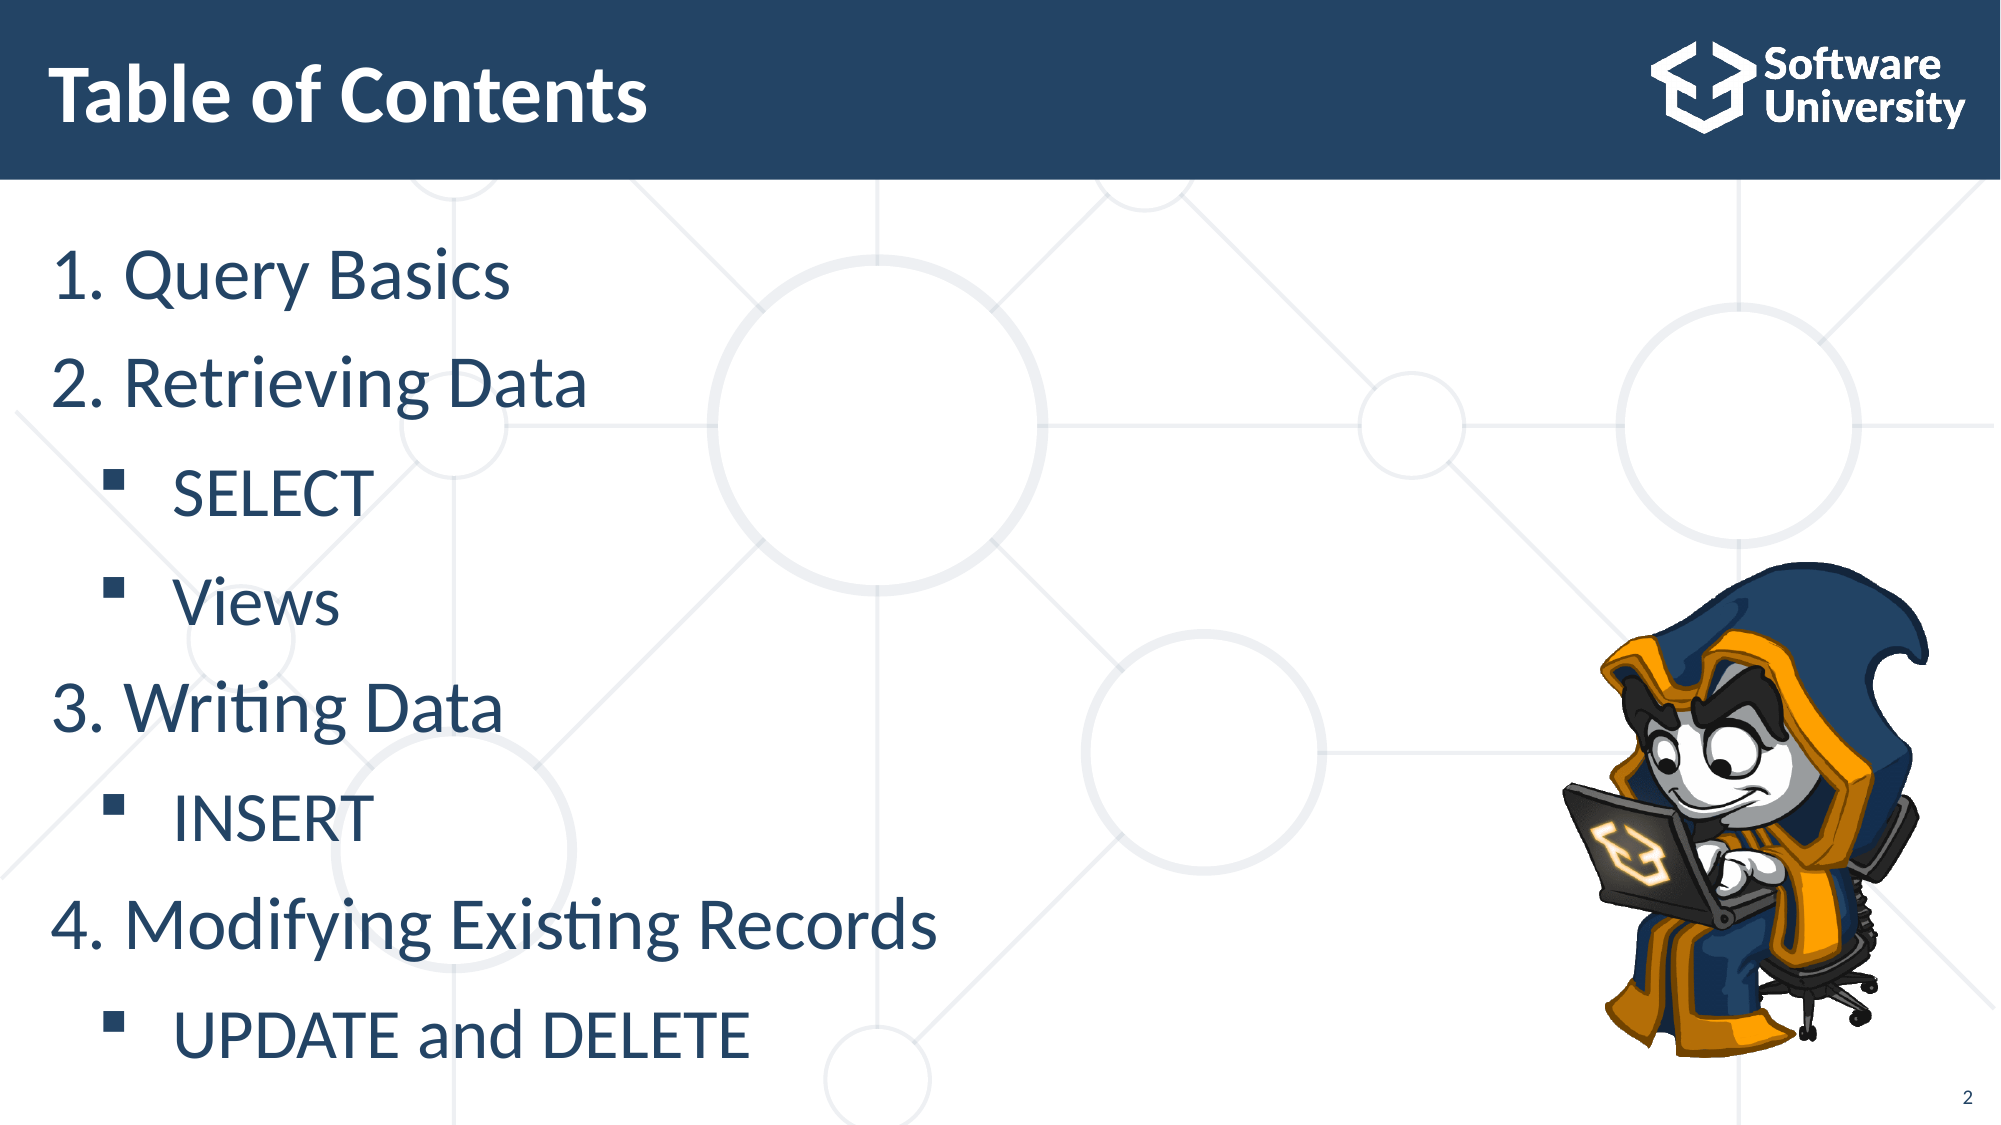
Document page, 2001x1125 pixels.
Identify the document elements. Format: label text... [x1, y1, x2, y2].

text_box 2 [1927, 1067, 1989, 1117]
title Table of Contents [31, 16, 1625, 162]
list Query Basics Retrieving Data SELECT Views Writing Data INSERT Modifying Existing Records UPDATE and DELETE [32, 224, 1517, 1080]
picture [1651, 41, 1966, 134]
picture [1561, 559, 1931, 1059]
